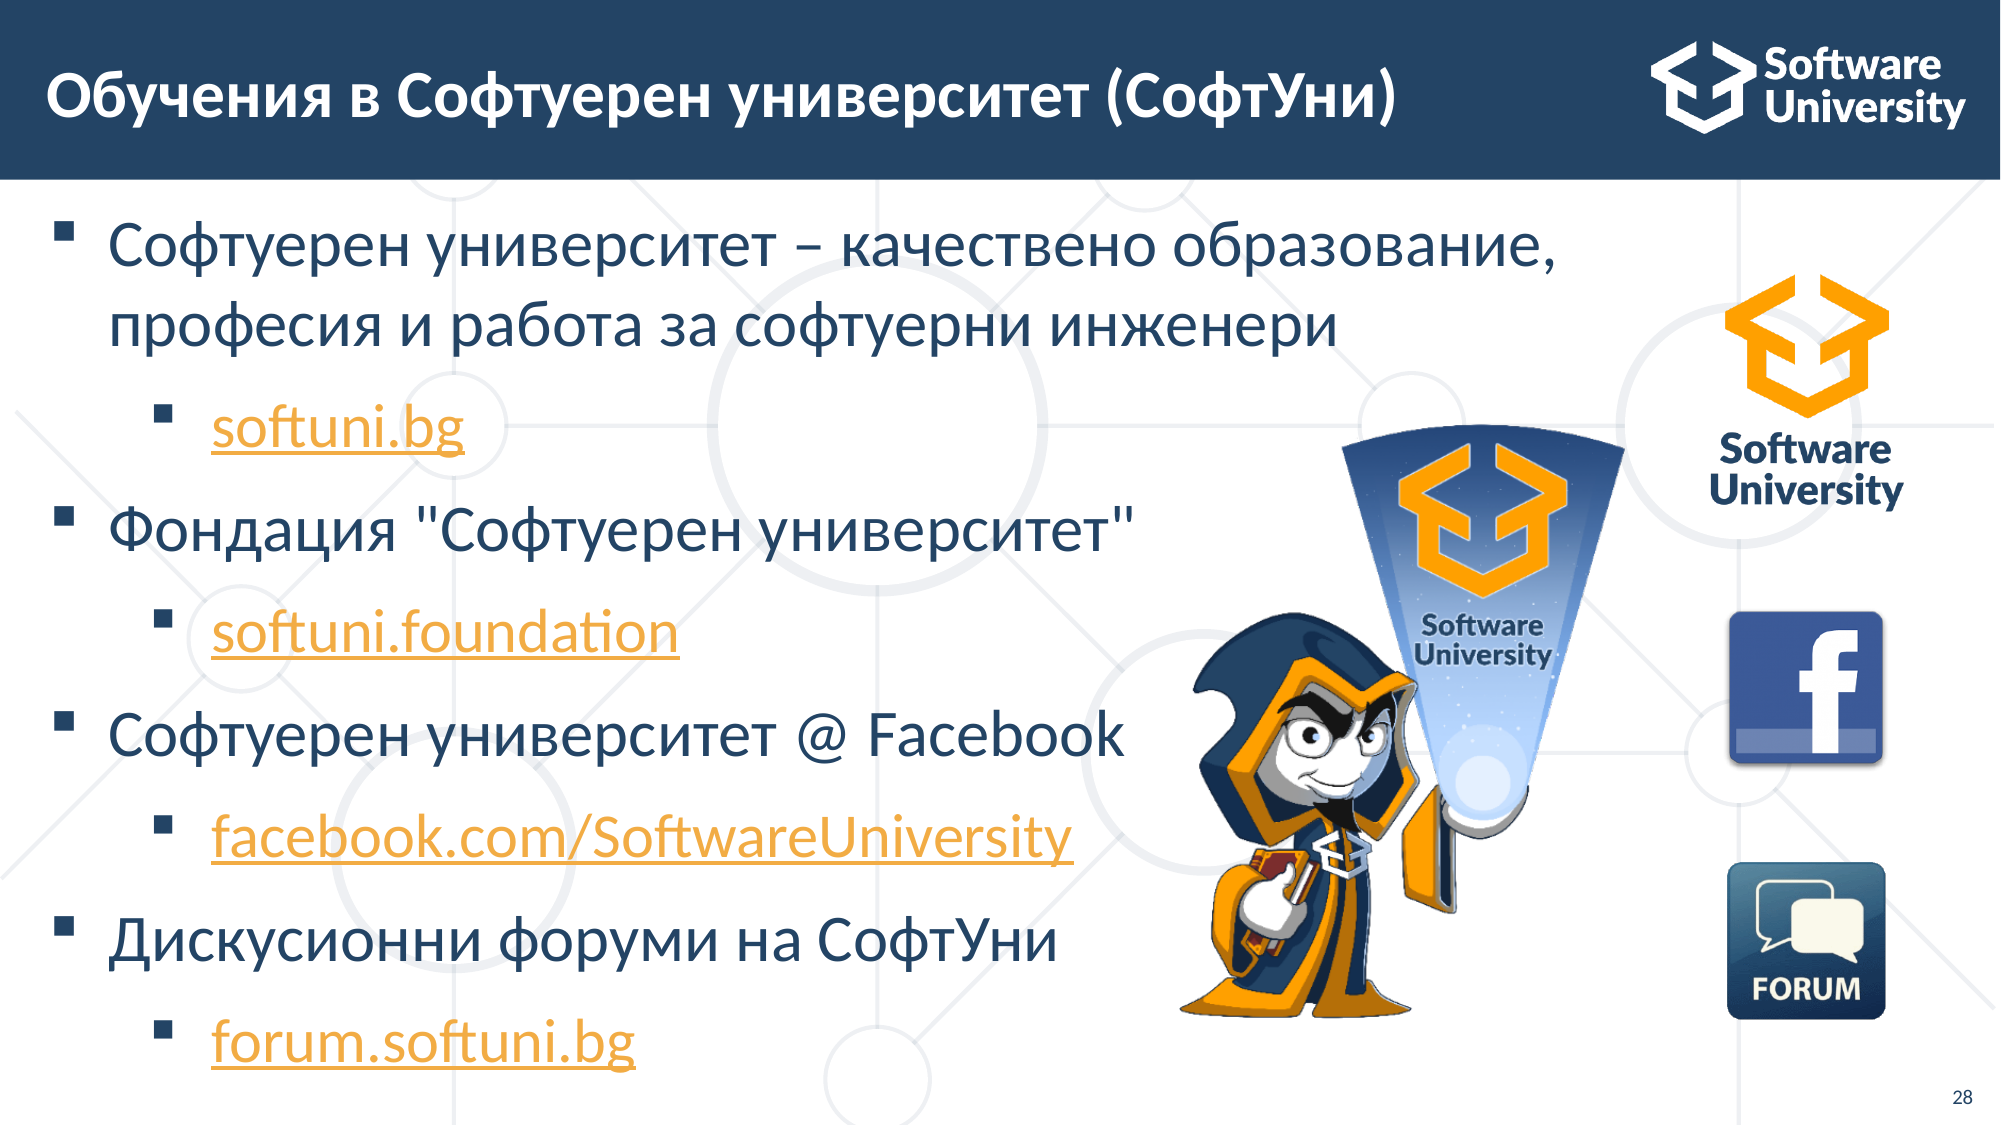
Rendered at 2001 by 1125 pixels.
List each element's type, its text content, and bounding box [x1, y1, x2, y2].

text_box 28 [1927, 1067, 1989, 1117]
picture [1723, 605, 1889, 773]
picture [1726, 861, 1886, 1020]
title Обучения в Софтуерен университет (СофтУни) [28, 17, 1627, 163]
picture [1651, 41, 1966, 134]
list Софтуерен университет – качествено образование, професия и работа за софтуерни инженери softuni.bg Фондация "Софтуерен университет" softuni.foundation Софтуерен университет @ Facebook facebook.com/SoftwareUniversity Дискусионни форуми на СофтУни forum.softuni.bg [31, 193, 1650, 1094]
picture [1708, 274, 1904, 517]
